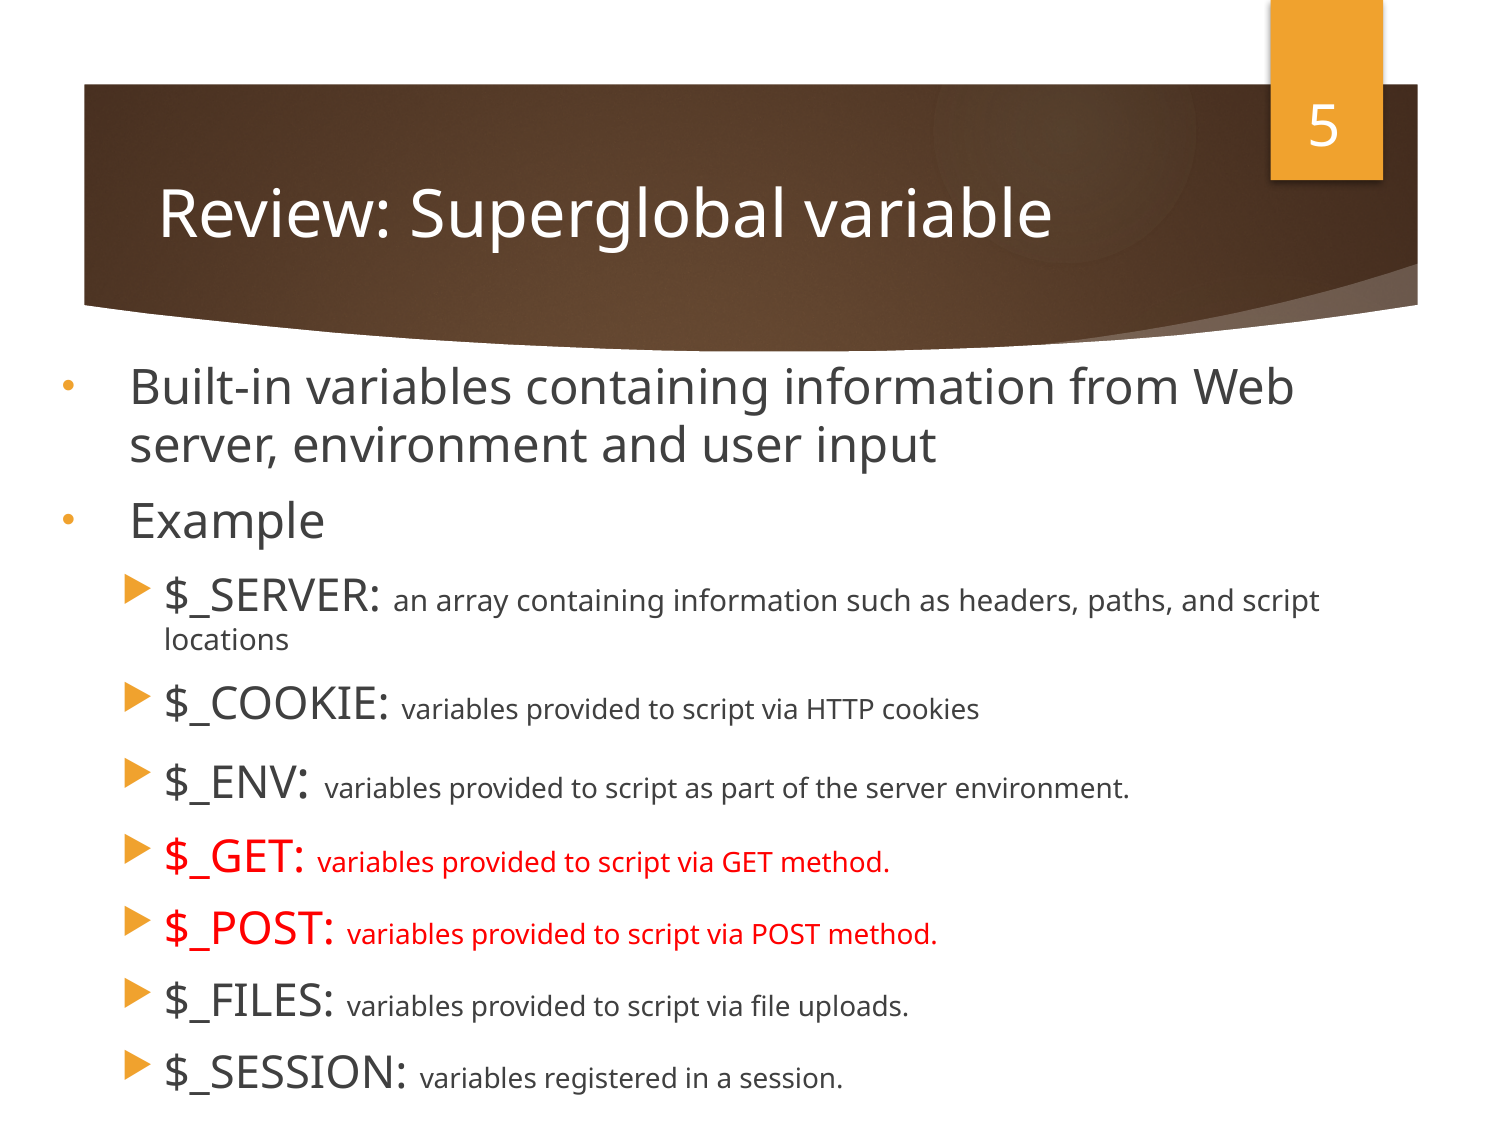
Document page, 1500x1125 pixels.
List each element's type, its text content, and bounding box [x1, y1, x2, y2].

list Built-in variables containing information from Web server, environment and user input Example $_SERVER: an array containing information such as headers, paths, and script locations $_COOKIE: variables provided to script via HTTP cookies $_ENV: variables provided to script as part of the server environment. $_GET: variables provided to script via GET method. $_POST: variables provided to script via POST method. $_FILES: variables provided to script via file uploads. $_SESSION: variables registered in a session. [46, 347, 1454, 1110]
slide_number 5 [1259, 48, 1390, 175]
title Review: Superglobal variable [142, 152, 1183, 269]
